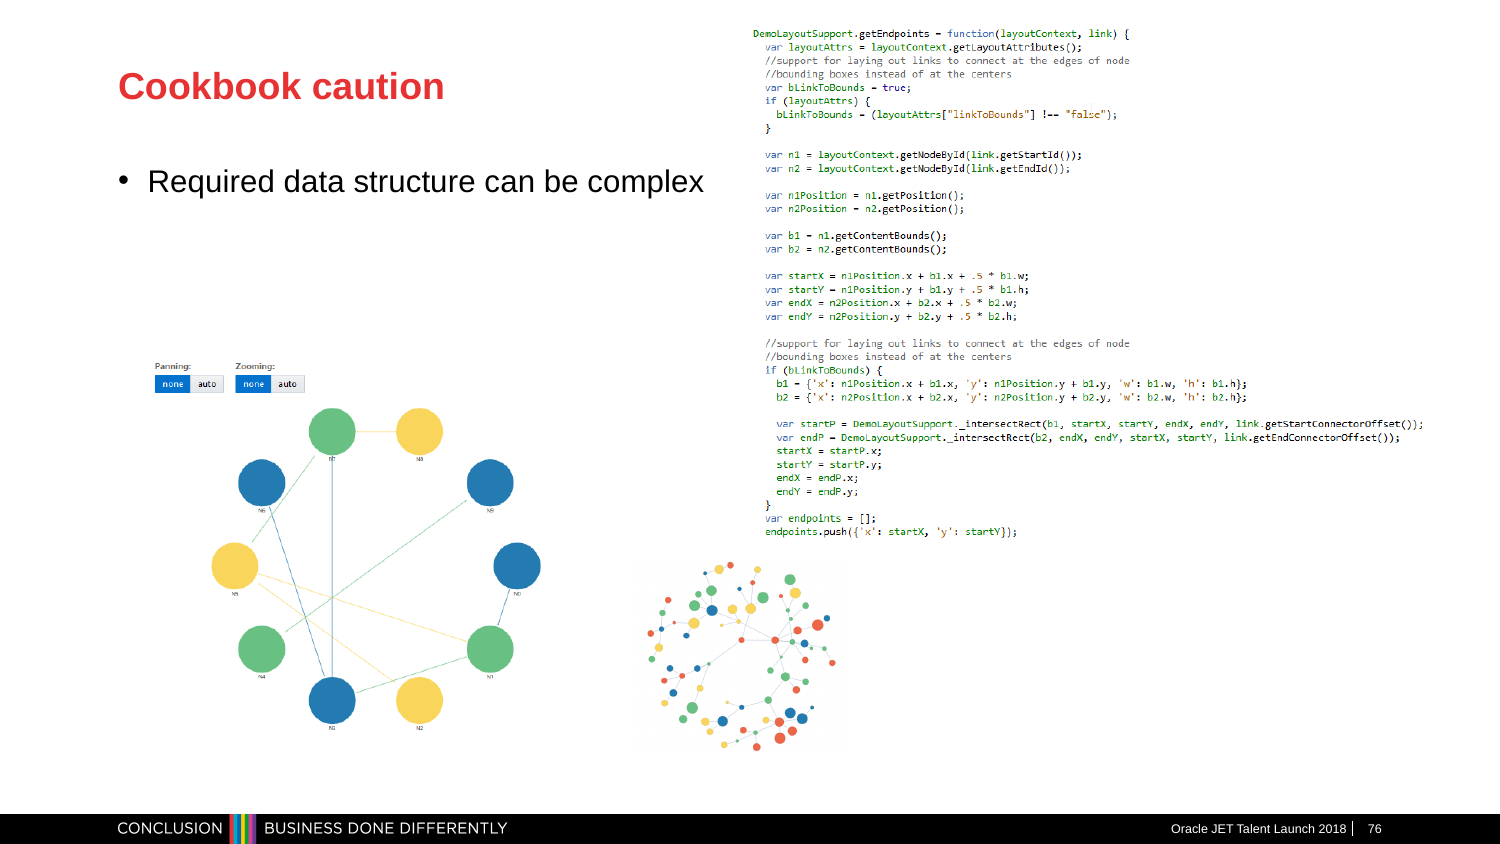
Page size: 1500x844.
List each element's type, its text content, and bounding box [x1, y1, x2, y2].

list Required data structure can be complex [118, 153, 1205, 774]
picture [633, 557, 847, 755]
footer Oracle JET Talent Launch 2018 [814, 820, 1347, 839]
picture [146, 359, 590, 742]
picture [740, 19, 1474, 539]
picture [239, 814, 1500, 844]
title Cookbook caution [118, 47, 740, 130]
picture [0, 814, 236, 844]
slide_number 76 [1358, 820, 1382, 839]
